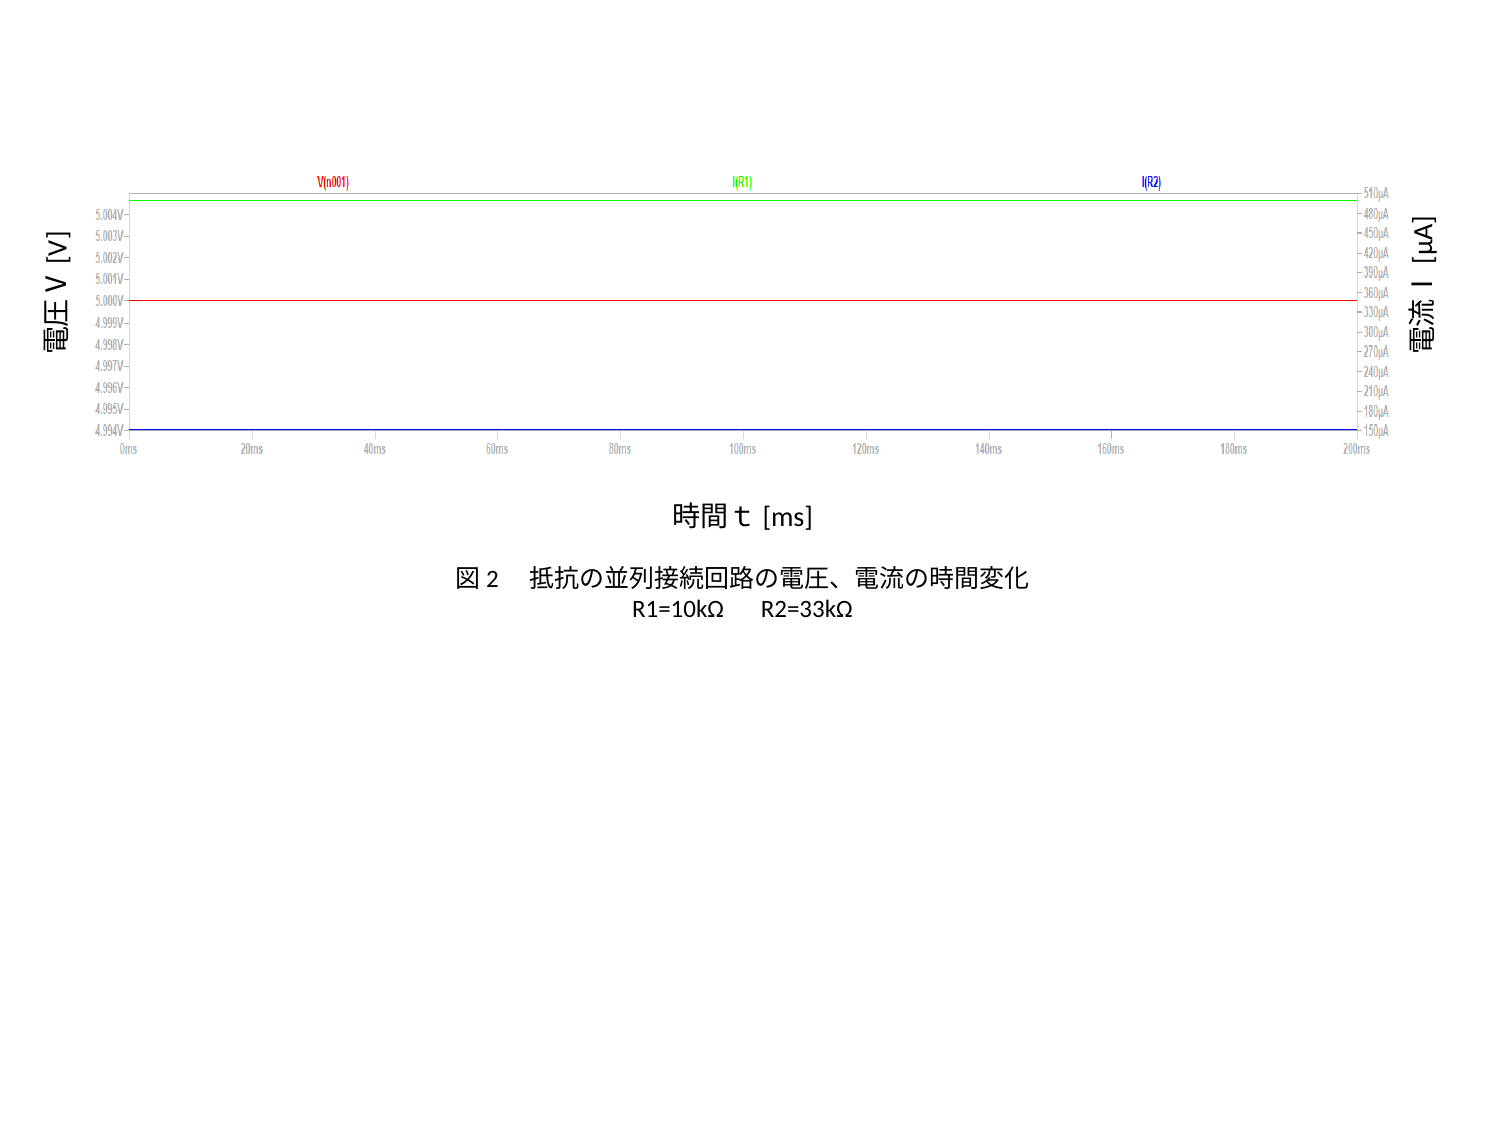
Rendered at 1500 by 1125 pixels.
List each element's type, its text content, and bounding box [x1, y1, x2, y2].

text_box 電圧Ⅴ[V] [31, 184, 95, 370]
text_box 電流Ⅰ[μA] [1396, 184, 1462, 370]
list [95, 174, 1390, 460]
text_box 時間ｔ[ms] 図2 抵抗の並列接続回路の電圧、電流の時間変化 R1=10kΩ R2=33kΩ [378, 491, 1107, 694]
